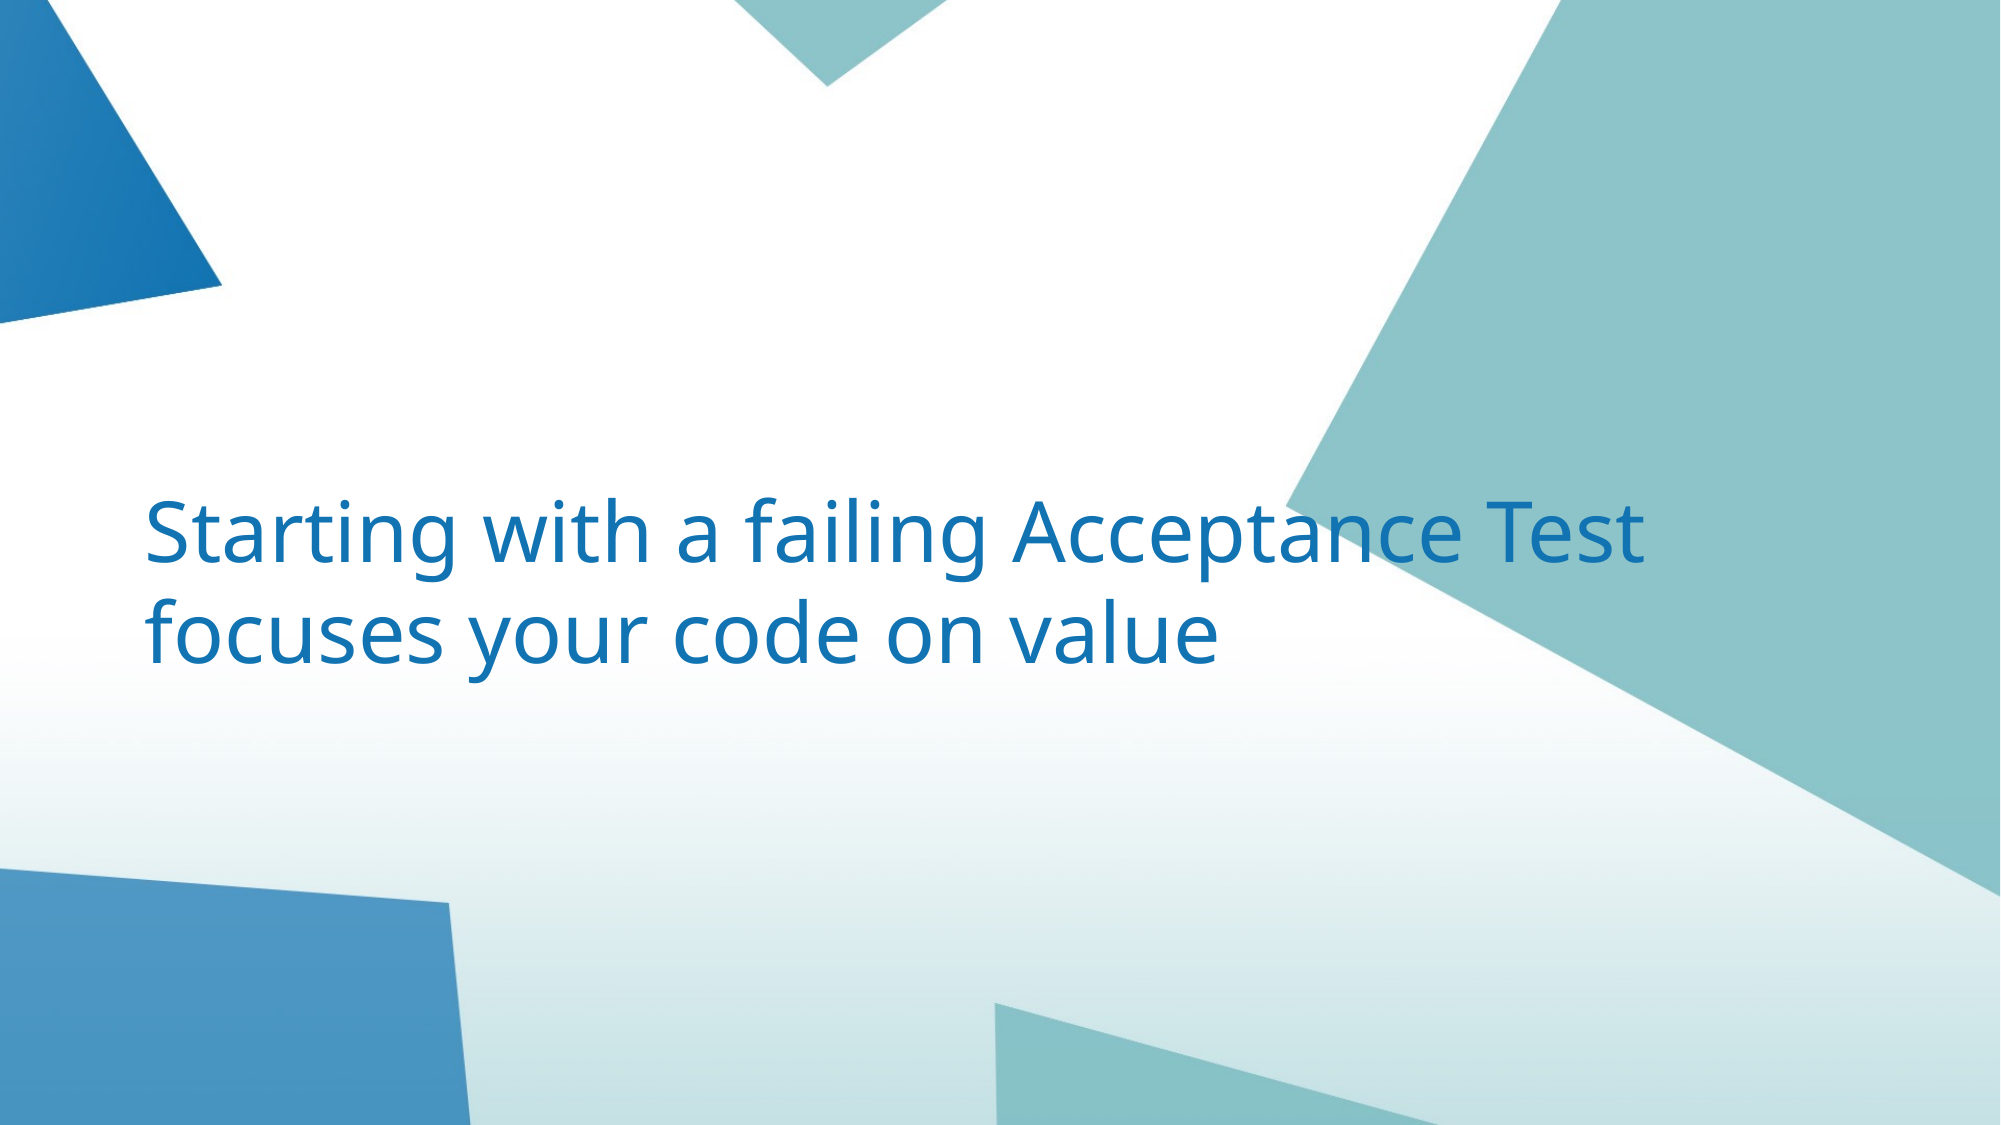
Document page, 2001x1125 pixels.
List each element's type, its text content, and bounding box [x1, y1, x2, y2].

picture [0, 0, 2001, 1125]
title Starting with a failing Acceptance Test focuses your code on value [136, 470, 1863, 689]
